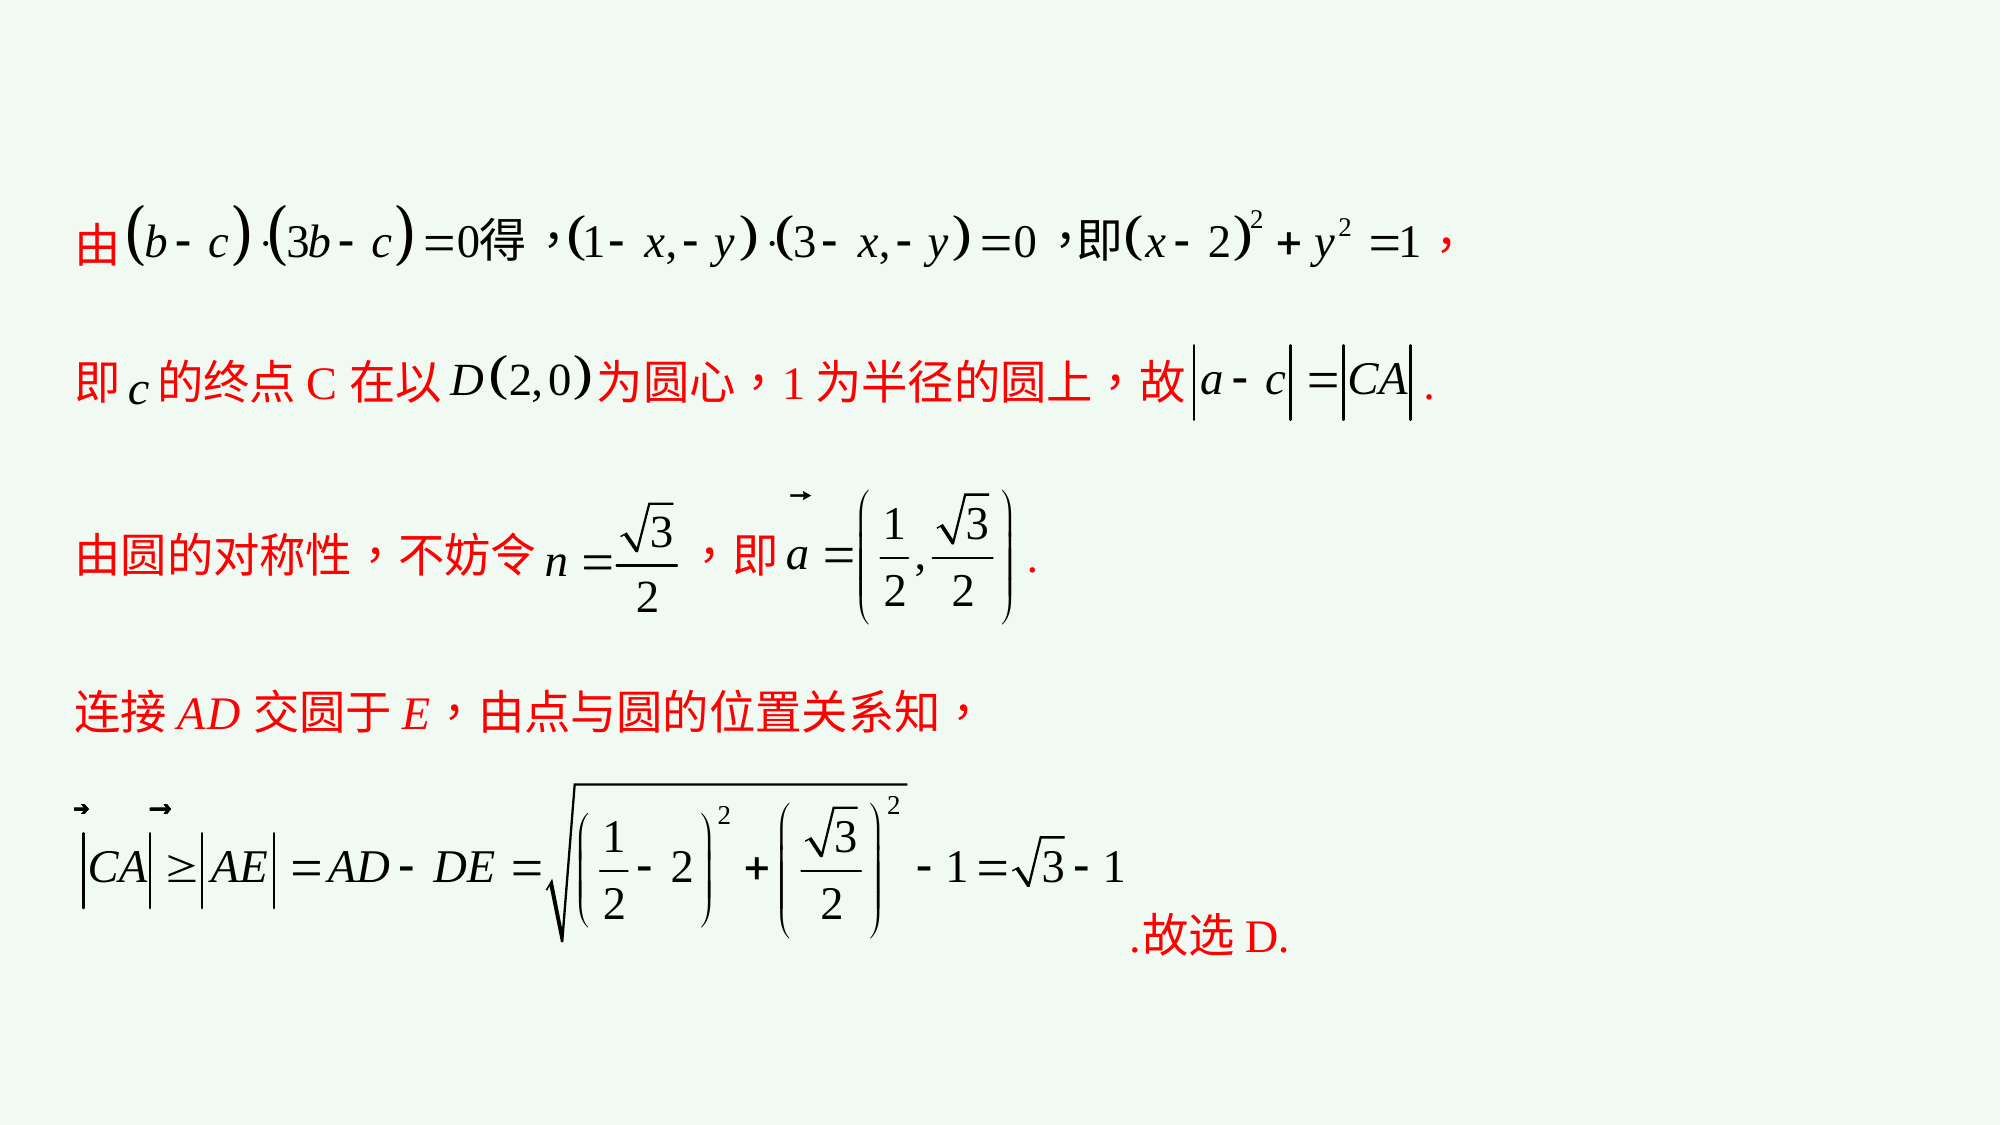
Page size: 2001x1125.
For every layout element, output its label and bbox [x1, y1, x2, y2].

text_box [74, 175, 1907, 976]
